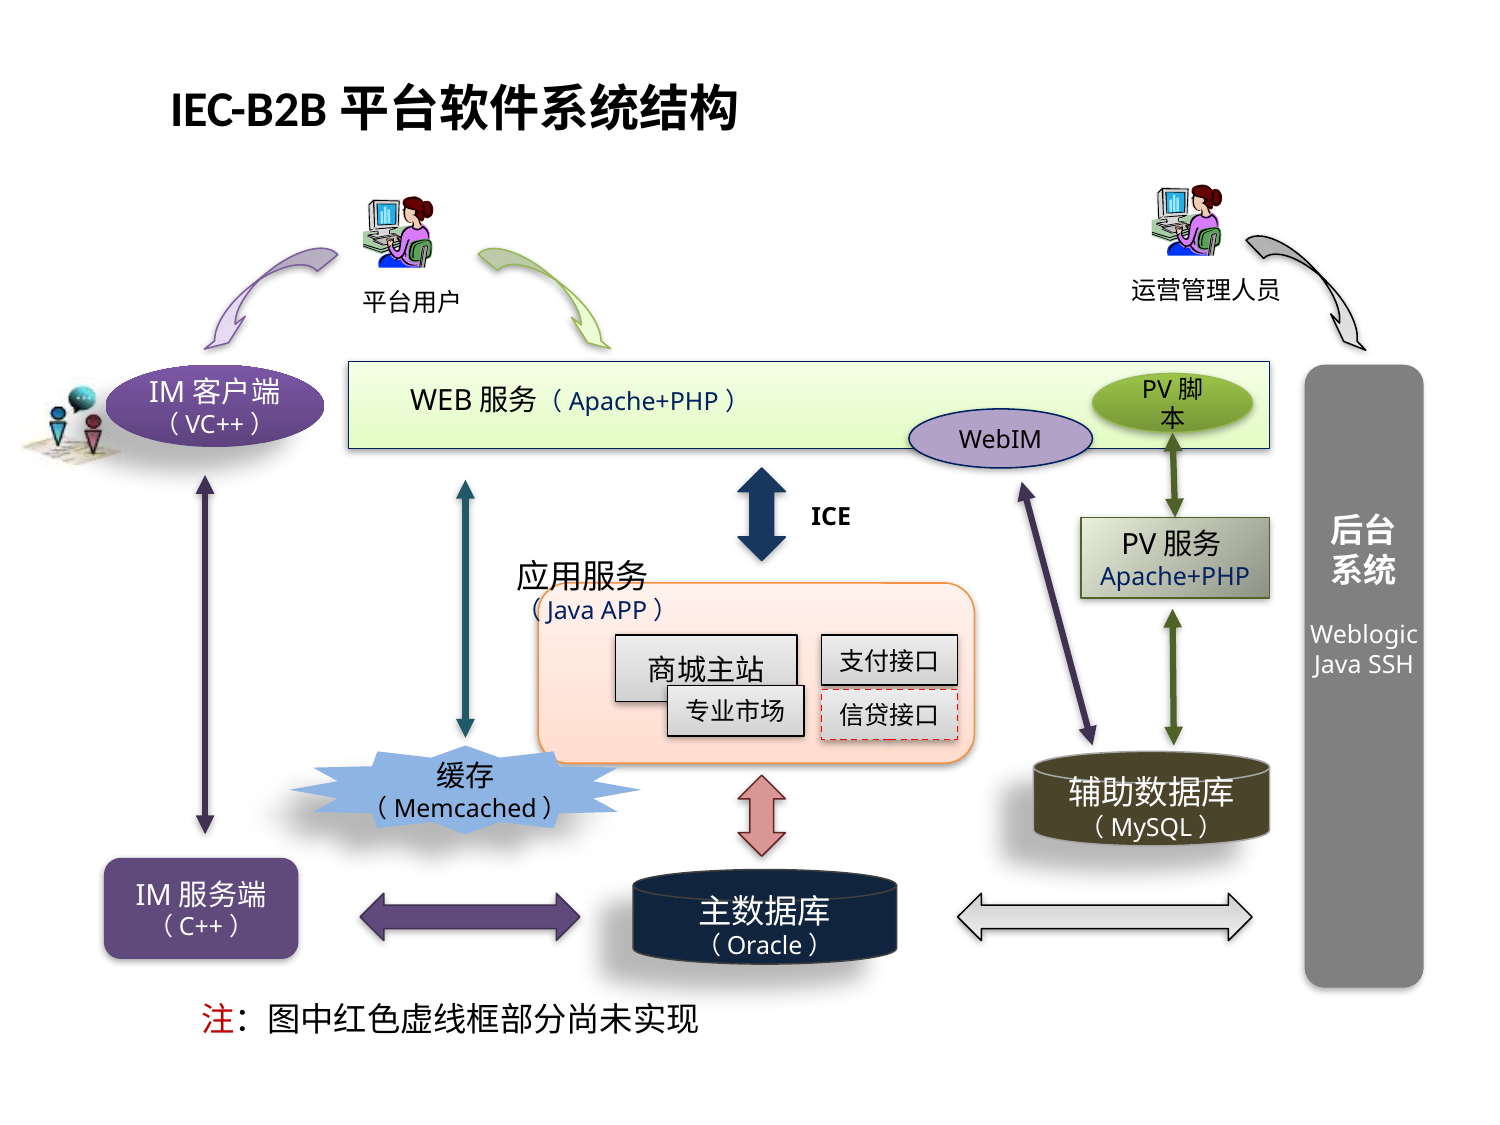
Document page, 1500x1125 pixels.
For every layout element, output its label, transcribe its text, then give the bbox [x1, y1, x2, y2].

text_box 注：图中红色虚线框部分尚未实现 [186, 991, 715, 1046]
text_box IEC-B2B平台软件系统结构 [155, 69, 1112, 145]
text_box [359, 892, 581, 942]
text_box 辅助数据库 （MySQL） [1033, 751, 1270, 846]
text_box [957, 892, 1253, 942]
text_box WebIM [908, 408, 1094, 469]
text_box [203, 247, 339, 350]
text_box [737, 467, 787, 562]
text_box [477, 247, 612, 350]
text_box 商城主站 [615, 634, 798, 702]
text_box 应用服务 （Java APP） [501, 547, 694, 633]
text_box 平台用户 [347, 278, 478, 324]
text_box 运营管理人员 [1117, 267, 1297, 312]
picture [362, 196, 434, 269]
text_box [1021, 481, 1093, 746]
text_box [348, 361, 1270, 449]
text_box 后台 系统 Weblogic Java SSH [1269, 501, 1459, 686]
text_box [1172, 432, 1176, 518]
text_box [1303, 686, 1425, 989]
picture [20, 377, 122, 479]
text_box 支付接口 [821, 634, 958, 686]
text_box [737, 774, 787, 857]
text_box 主数据库 （Oracle） [633, 869, 897, 965]
text_box [1245, 235, 1367, 351]
text_box 信贷接口 [821, 689, 958, 740]
text_box IM客户端 （VC++） [126, 364, 325, 448]
text_box [537, 582, 976, 764]
text_box [1303, 363, 1425, 501]
picture [1151, 184, 1223, 257]
text_box WEB服务（Apache+PHP） [395, 373, 765, 424]
text_box 缓存 （Memcached） [288, 744, 643, 835]
text_box 专业市场 [667, 685, 805, 737]
text_box ICE [770, 493, 892, 539]
text_box IM服务端 （C++） [103, 857, 300, 960]
text_box PV脚本 [1091, 372, 1254, 434]
text_box PV服务Apache+PHP [1097, 517, 1270, 599]
